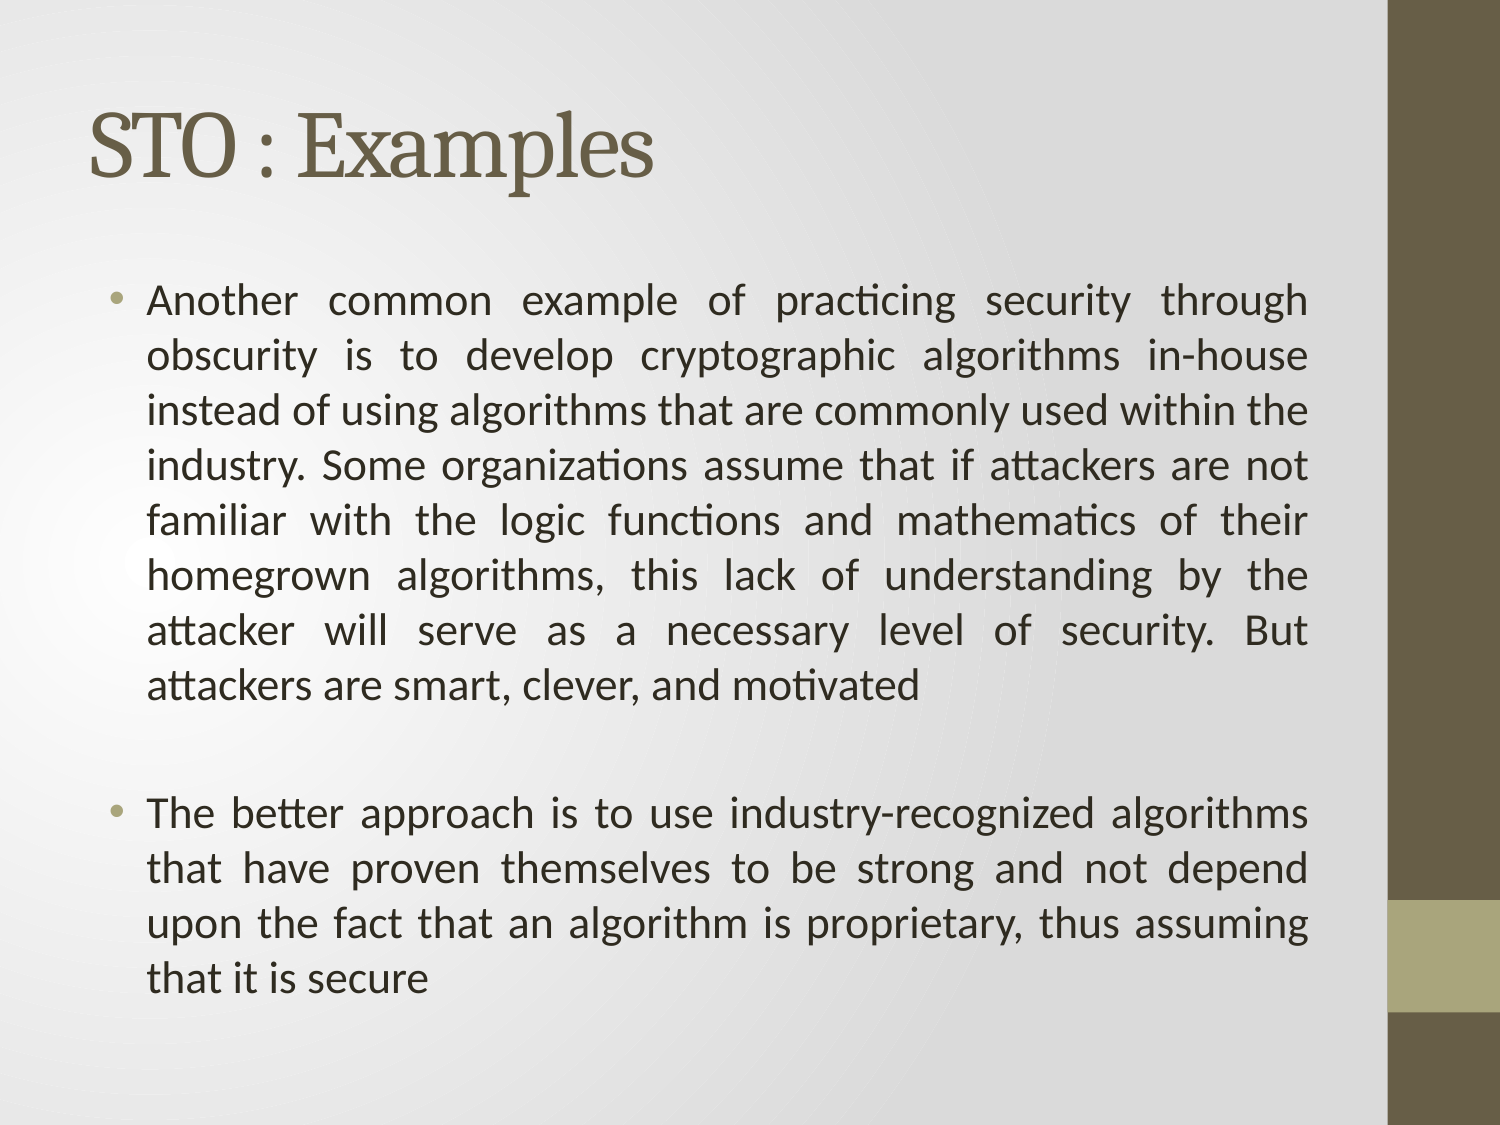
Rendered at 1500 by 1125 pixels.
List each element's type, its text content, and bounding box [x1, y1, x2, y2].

title STO : Examples [75, 45, 1325, 233]
list Another common example of practicing security through obscurity is to develop cryptographic algorithms in-house instead of using algorithms that are commonly used within the industry. Some organizations assume that if attackers are not familiar with the logic functions and mathematics of their homegrown algorithms, this lack of understanding by the attacker will serve as a necessary level of security. But attackers are smart, clever, and motivated The better approach is to use industry-recognized algorithms that have proven themselves to be strong and not depend upon the fact that an algorithm is proprietary, thus assuming that it is secure [75, 262, 1325, 1050]
